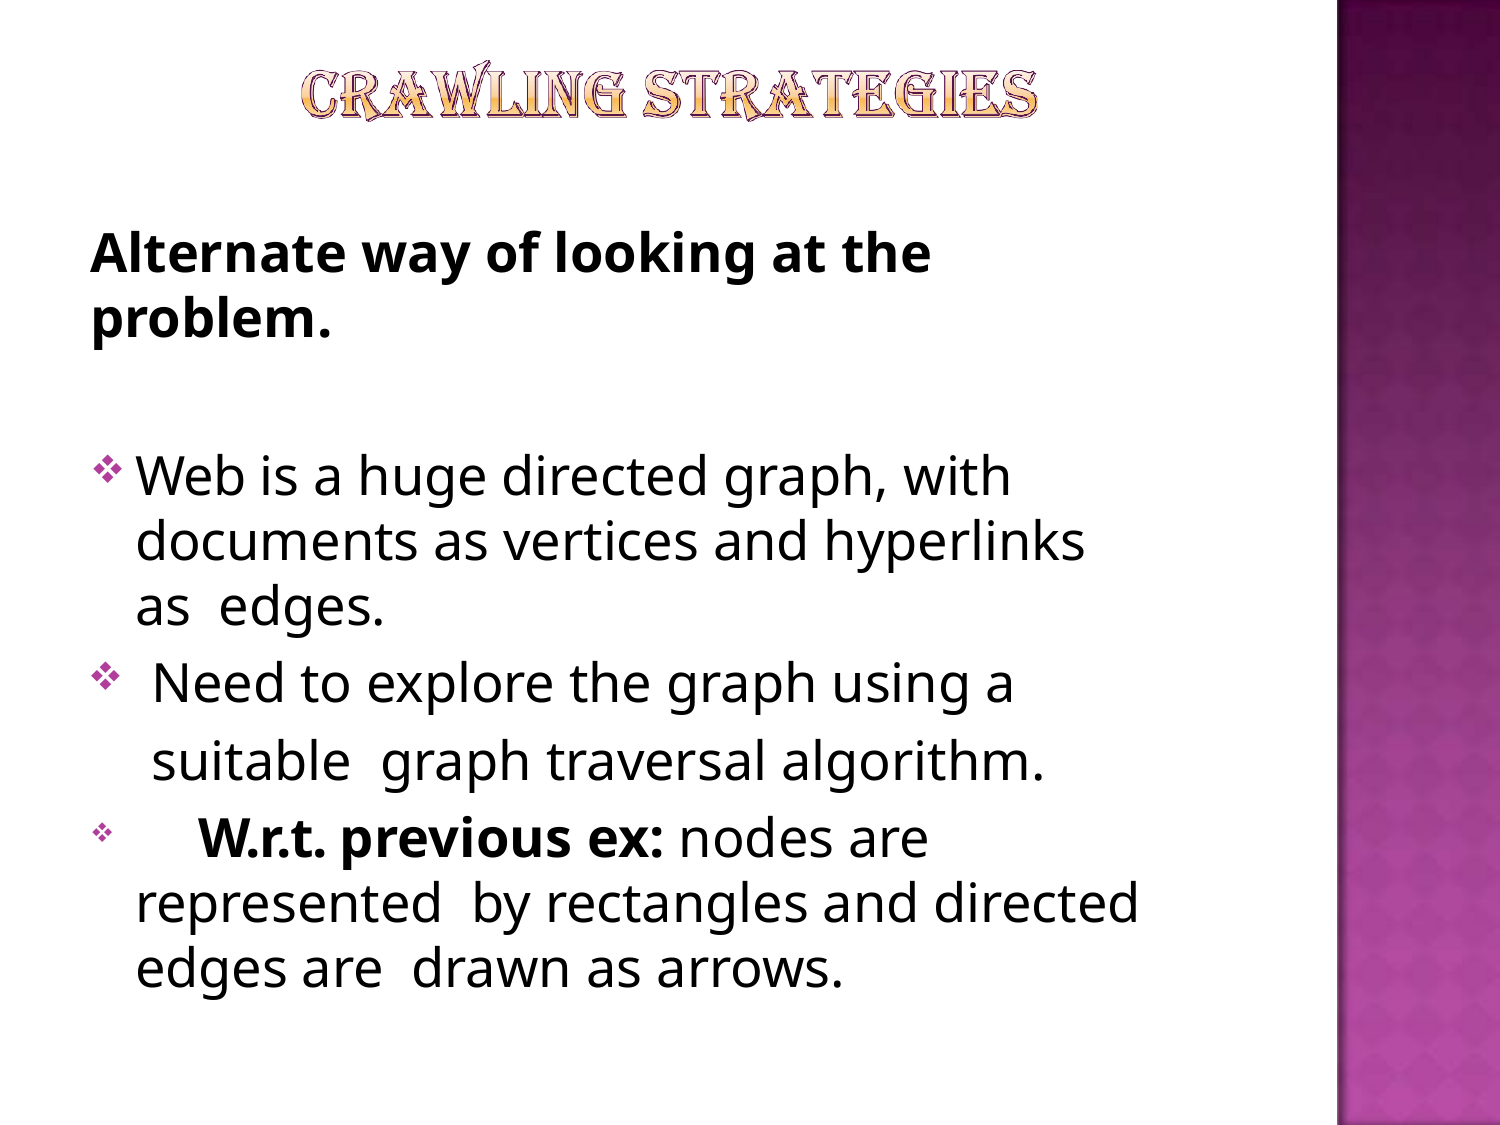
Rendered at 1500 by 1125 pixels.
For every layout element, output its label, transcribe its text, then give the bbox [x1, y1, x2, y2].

text_box Alternate way of looking at the problem. Web is a huge directed graph, with documents as vertices and hyperlinks as edges. Need to explore the graph using a suitable graph traversal algorithm. W.r.t. previous ex: nodes are represented by rectangles and directed edges are drawn as arrows. [87, 216, 1189, 999]
picture [1337, 0, 1500, 1125]
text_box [301, 59, 1038, 122]
